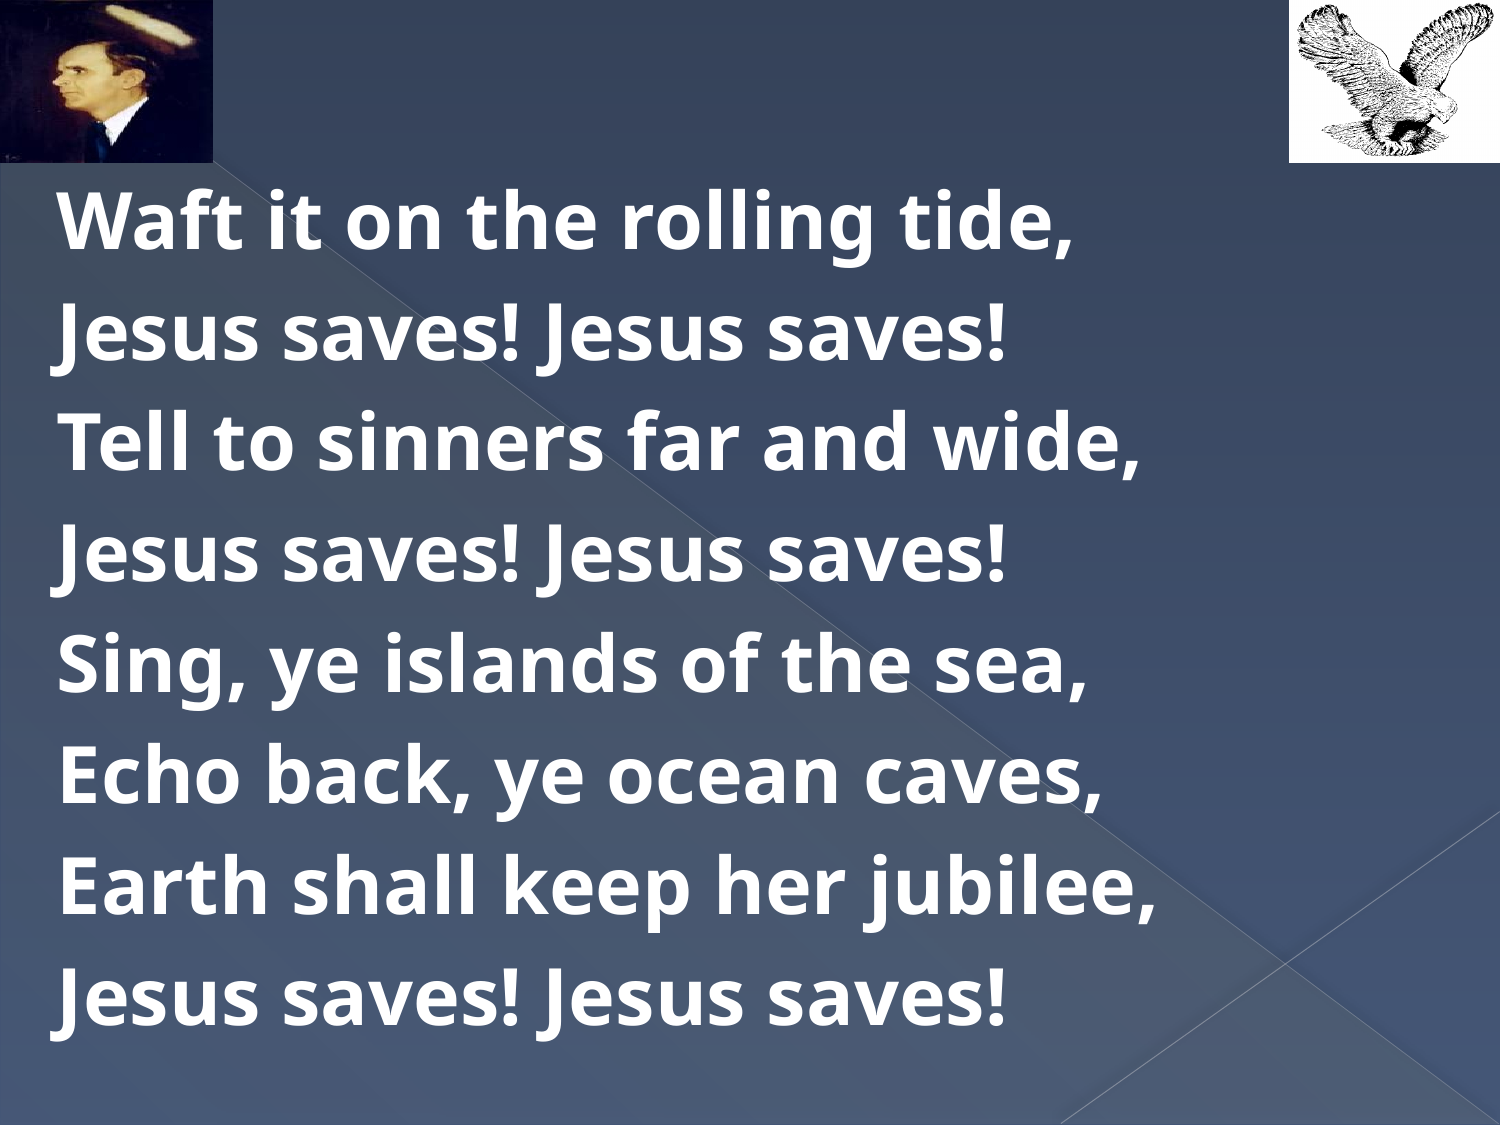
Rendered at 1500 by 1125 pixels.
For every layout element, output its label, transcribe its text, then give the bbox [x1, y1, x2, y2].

list Waft it on the rolling tide, Jesus saves! Jesus saves! Tell to sinners far and wide, Jesus saves! Jesus saves! Sing, ye islands of the sea, Echo back, ye ocean caves, Earth shall keep her jubilee, Jesus saves! Jesus saves! [42, 162, 1393, 1094]
picture [1288, 0, 1500, 163]
picture [0, 0, 213, 163]
